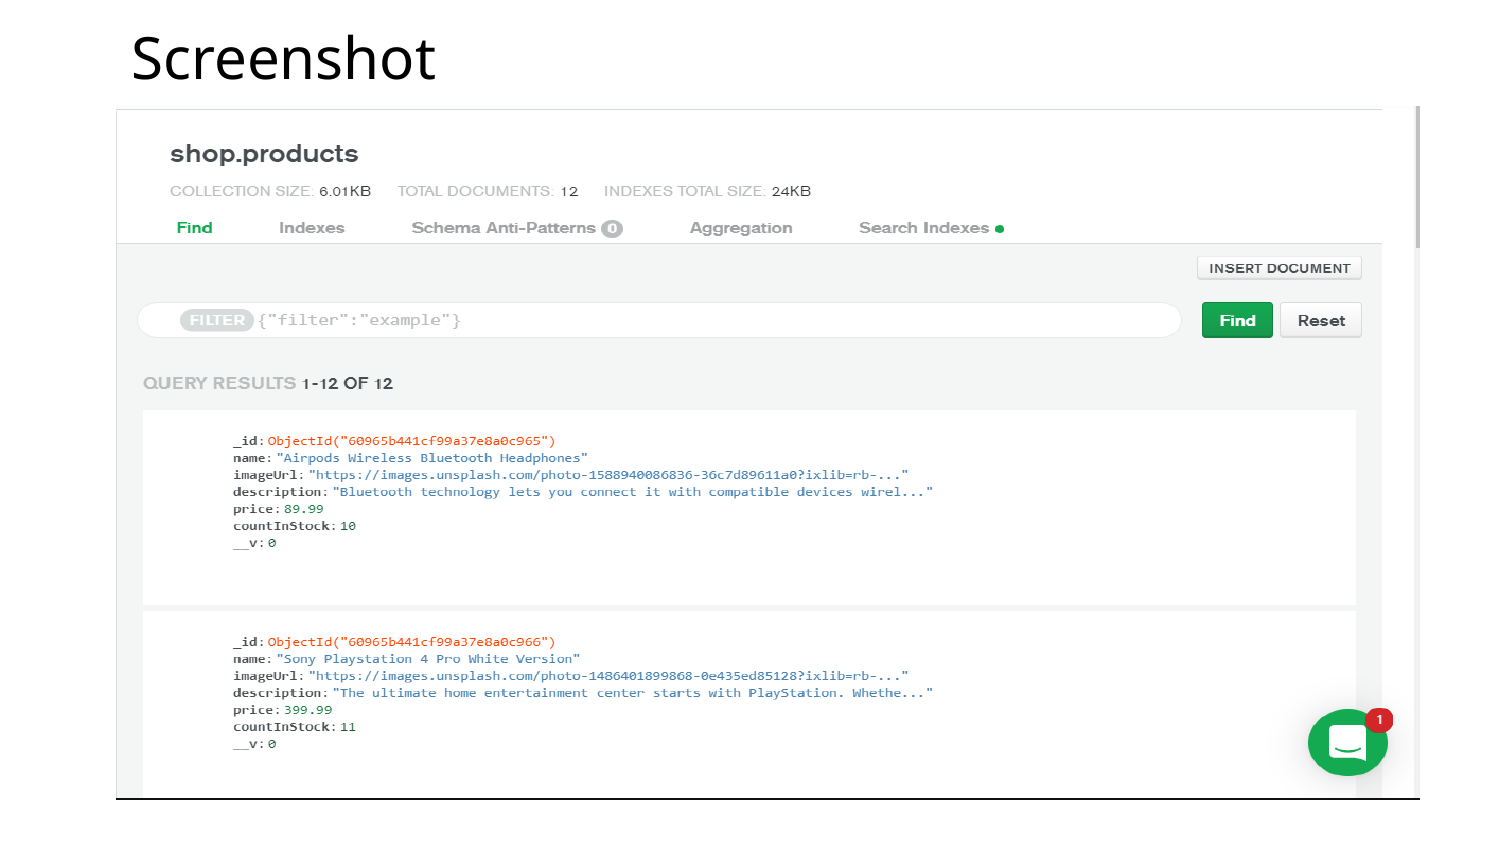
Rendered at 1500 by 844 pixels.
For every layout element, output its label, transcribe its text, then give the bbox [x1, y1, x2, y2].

title Screenshot [116, 16, 1384, 96]
picture [116, 105, 1421, 801]
